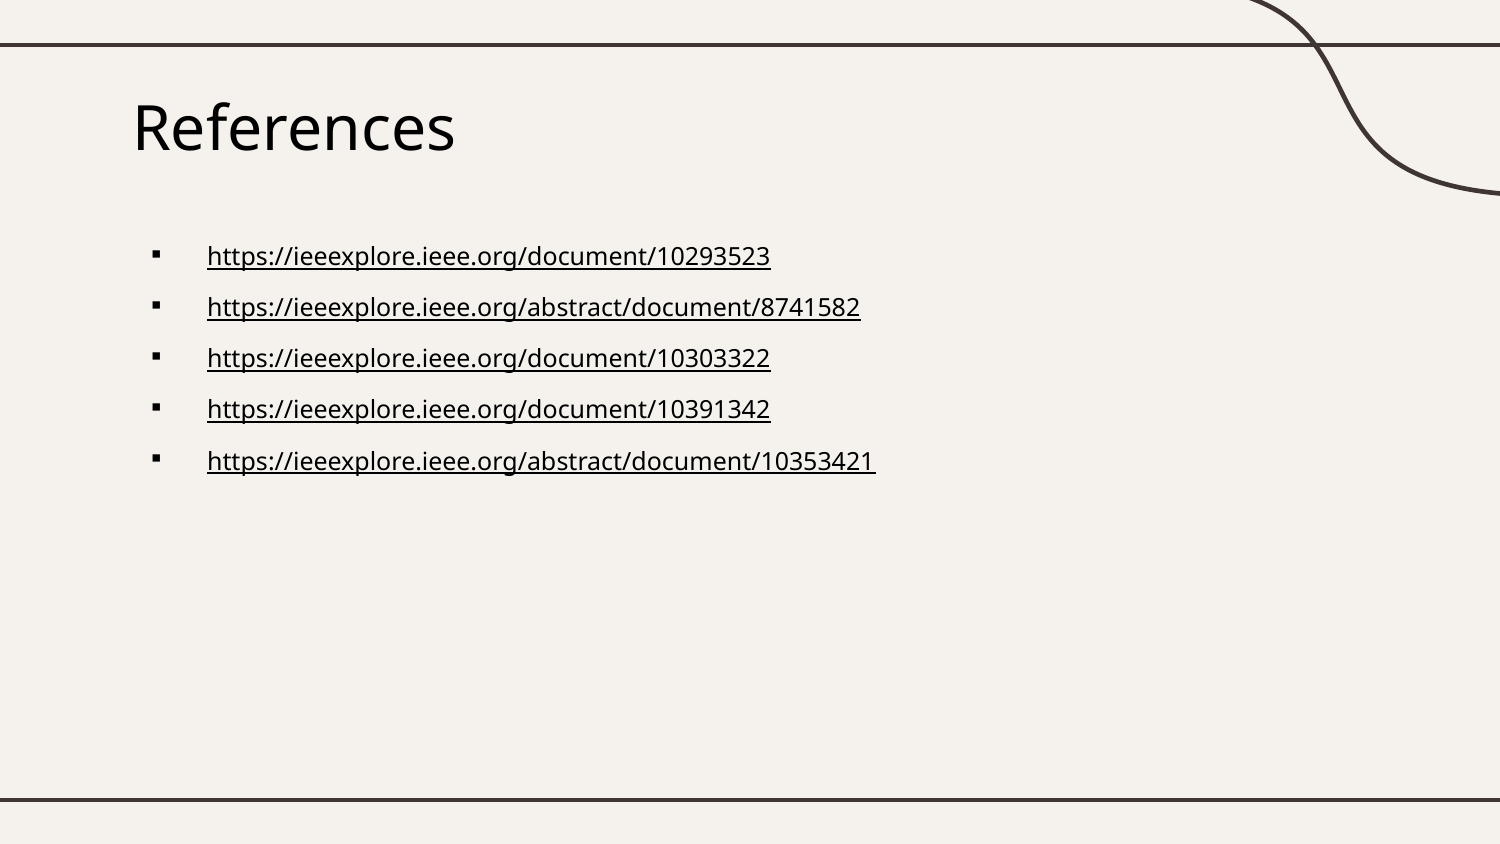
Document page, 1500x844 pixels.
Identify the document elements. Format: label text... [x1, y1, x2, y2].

title References [116, 72, 890, 167]
list https://ieeexplore.ieee.org/document/10293523 https://ieeexplore.ieee.org/abstract/document/8741582 https://ieeexplore.ieee.org/document/10303322 https://ieeexplore.ieee.org/document/10391342 https://ieeexplore.ieee.org/abstract/document/10353421 [116, 208, 1383, 750]
